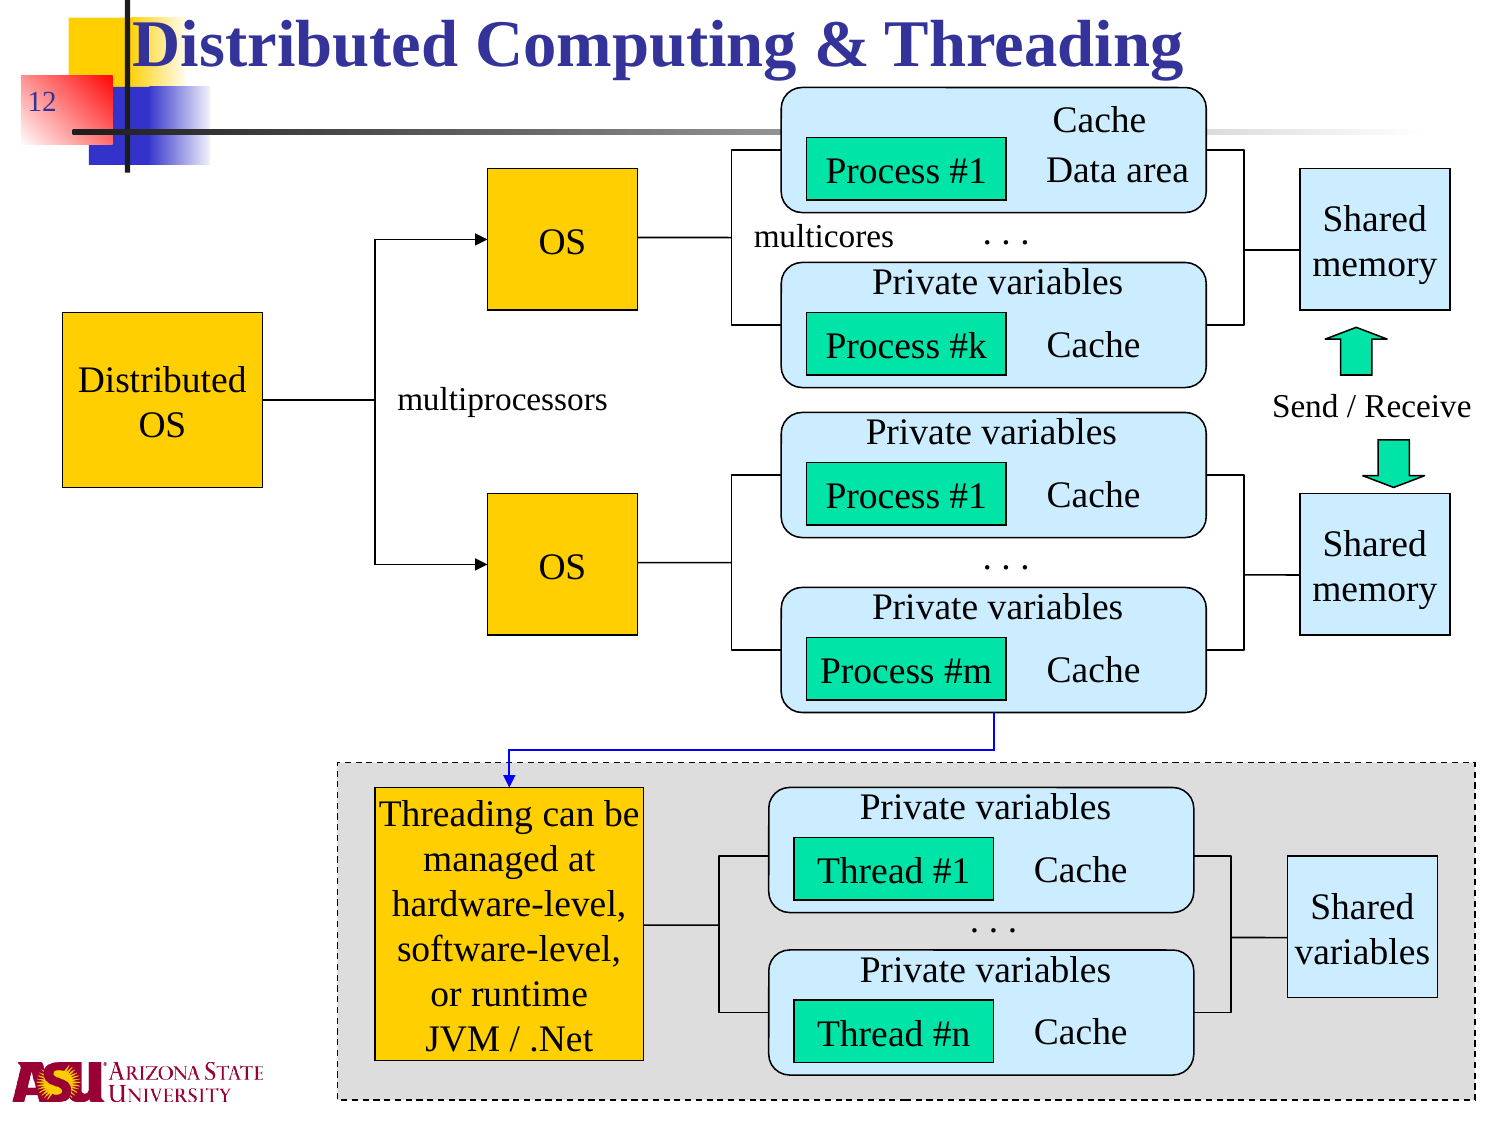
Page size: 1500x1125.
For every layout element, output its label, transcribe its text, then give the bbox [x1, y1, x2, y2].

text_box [337, 712, 1476, 1101]
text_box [62, 87, 1451, 553]
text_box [1256, 327, 1500, 488]
picture [12, 1062, 263, 1102]
slide_number 12 [12, 49, 117, 126]
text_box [487, 560, 1451, 710]
title Distributed Computing & Threading [117, 0, 1451, 87]
